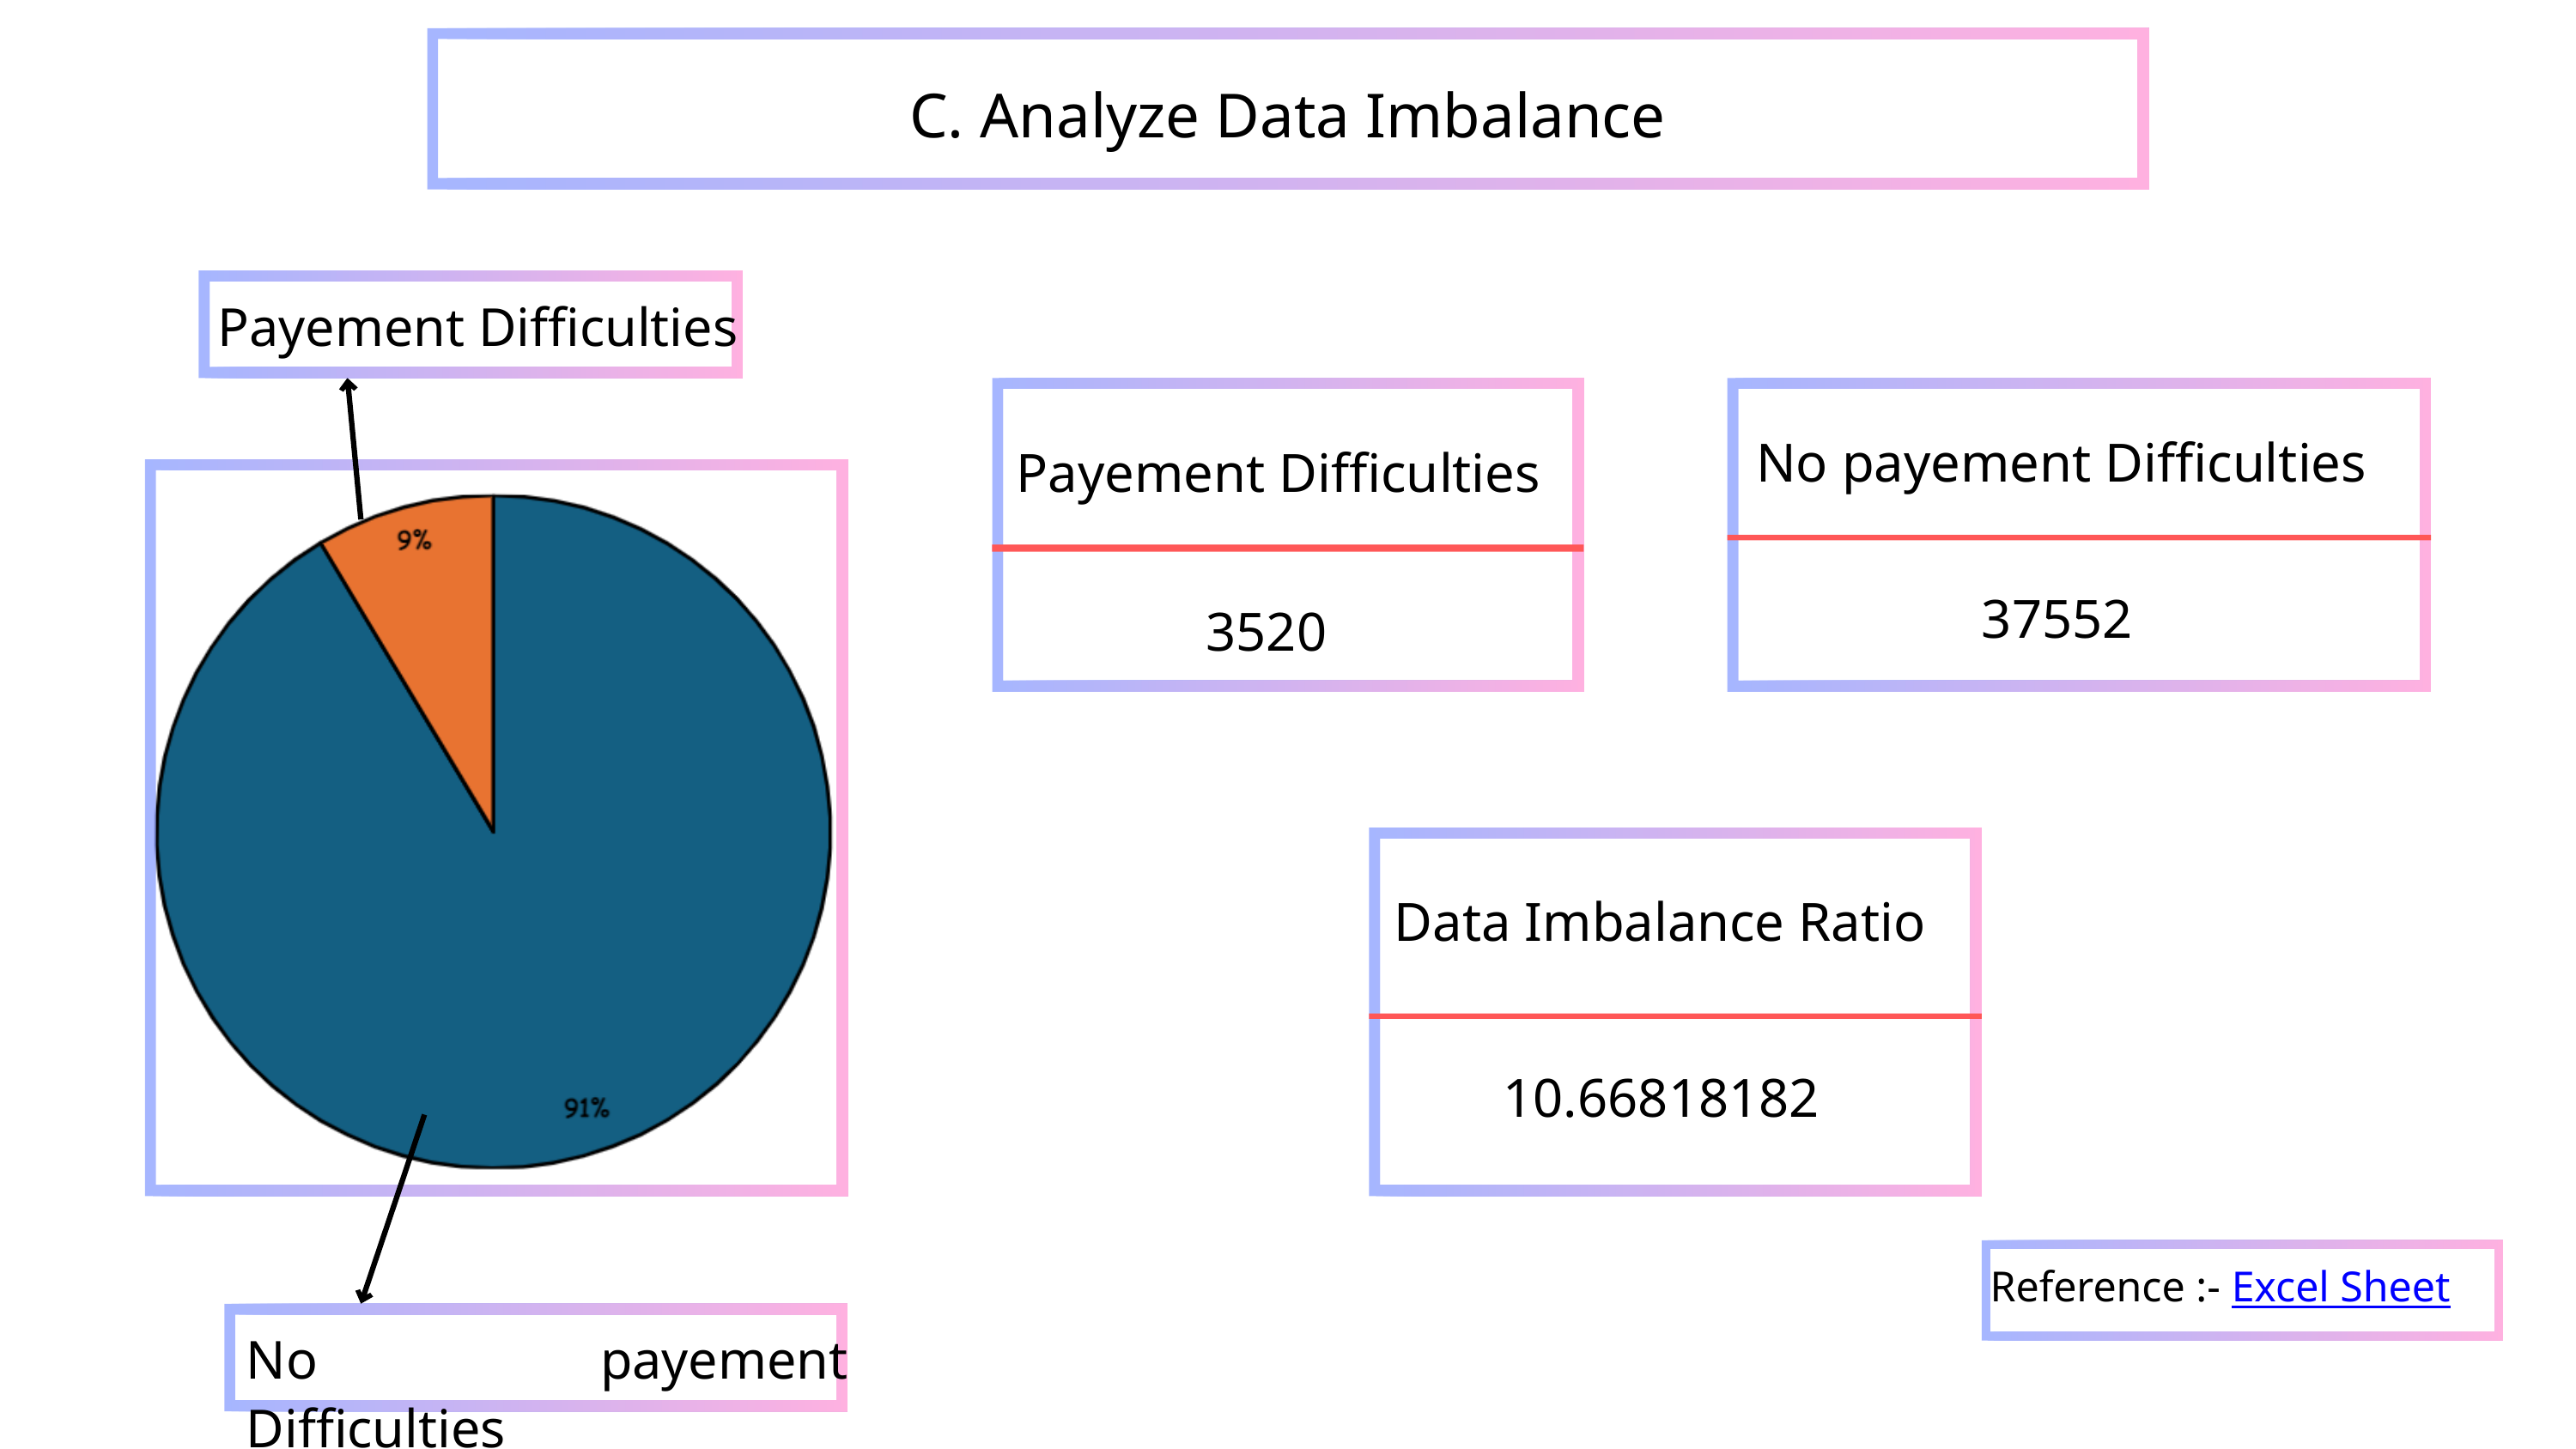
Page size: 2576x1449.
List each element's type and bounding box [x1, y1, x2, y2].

text_box [1981, 1240, 2504, 1341]
text_box [224, 1303, 848, 1412]
text_box [198, 270, 744, 379]
text_box [1727, 377, 2432, 693]
text_box [992, 377, 1584, 693]
text_box [427, 27, 2149, 190]
text_box [144, 458, 848, 1197]
text_box [1369, 827, 1983, 1197]
